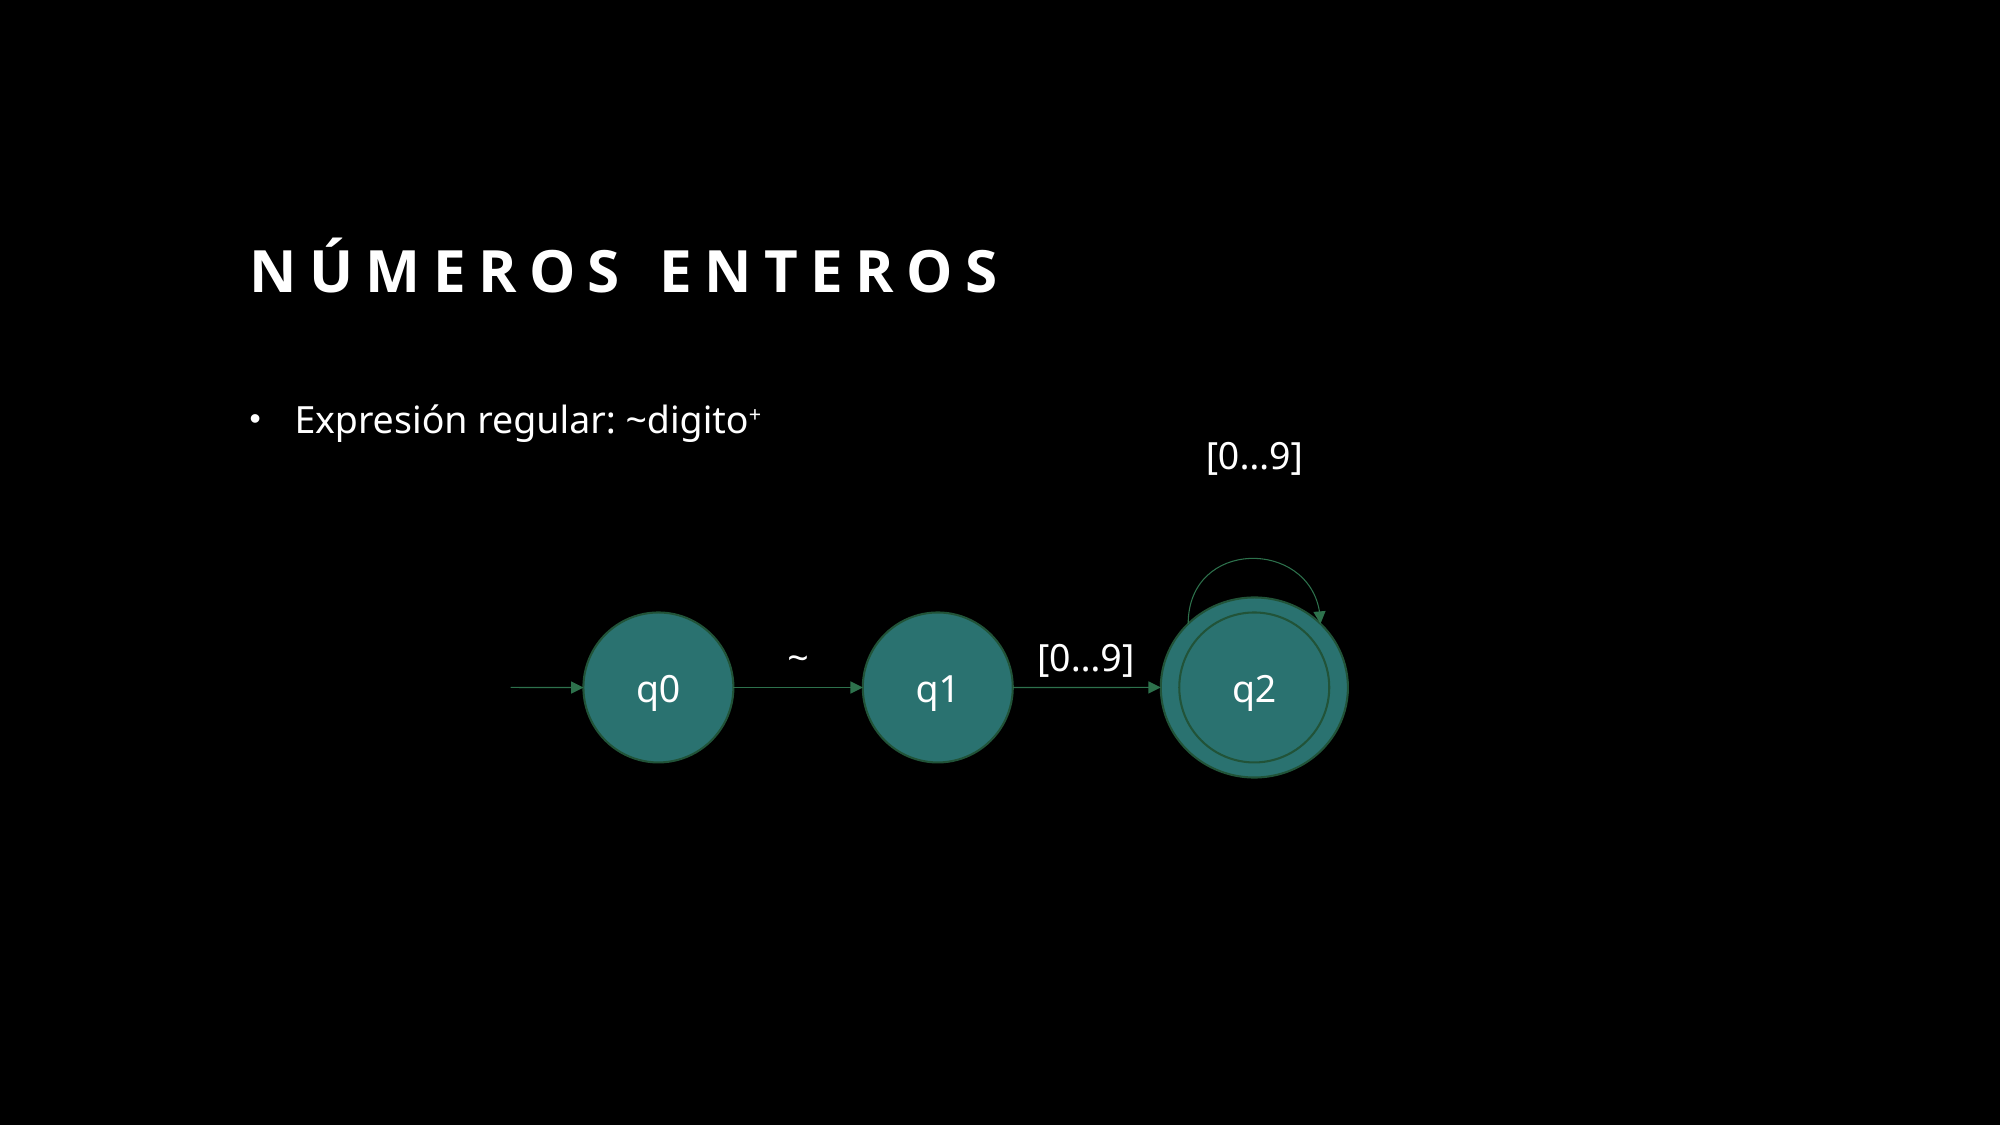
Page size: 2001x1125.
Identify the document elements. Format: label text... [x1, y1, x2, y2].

text_box q2 [1178, 611, 1331, 764]
text_box ~ [772, 626, 824, 687]
text_box [1159, 596, 1349, 779]
text_box [0…9] [1022, 626, 1150, 687]
title Números enteros [234, 171, 1750, 313]
list Expresión regular: ~digito+ [234, 375, 1750, 1000]
text_box [0…9] [1191, 424, 1318, 485]
text_box q1 [861, 611, 1014, 764]
text_box q0 [582, 611, 735, 764]
